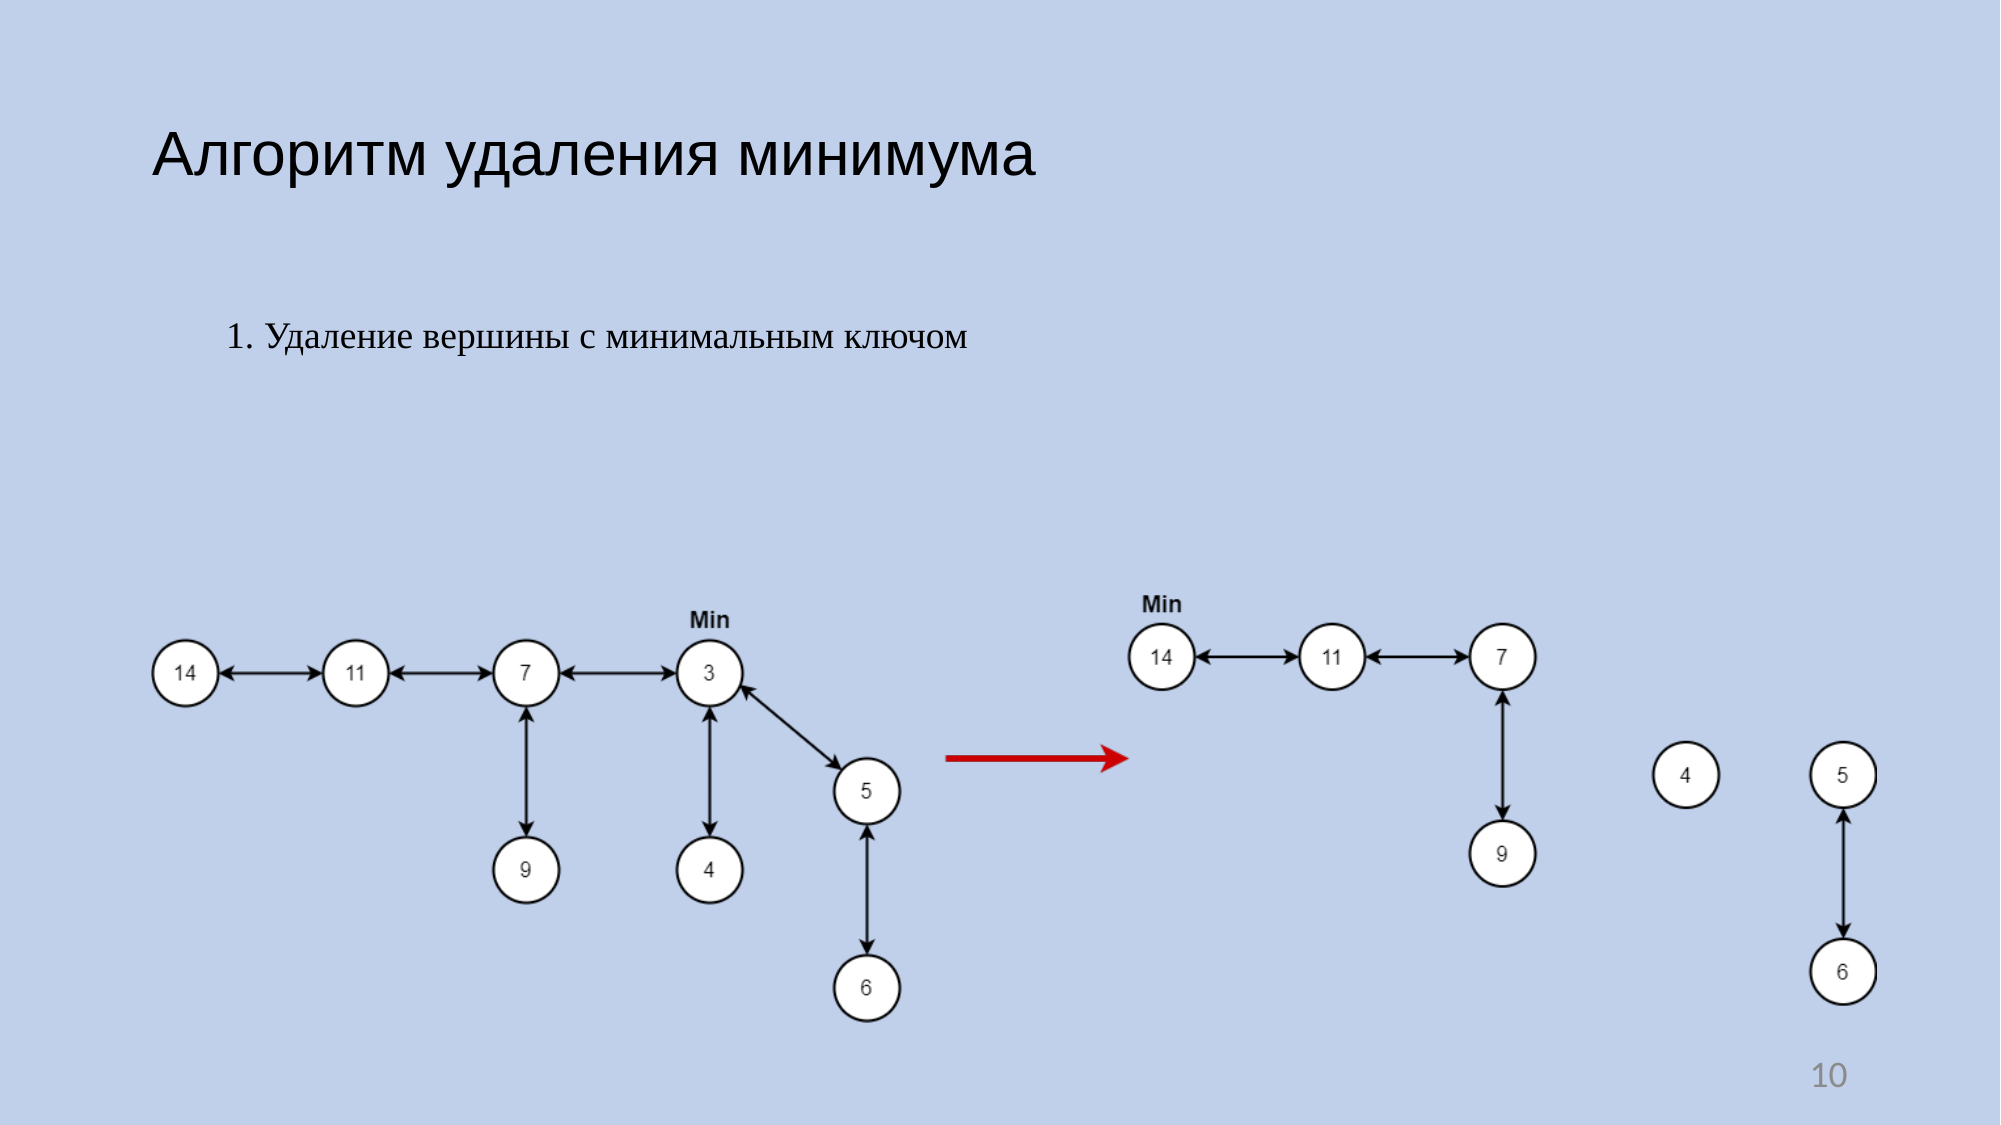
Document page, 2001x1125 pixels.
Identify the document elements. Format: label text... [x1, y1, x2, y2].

title Алгоритм удаления минимума [137, 46, 1863, 264]
slide_number 10 [1412, 1042, 1863, 1103]
list 1. Удаление вершины с минимальным ключом [137, 299, 1863, 1014]
picture [151, 577, 1877, 1023]
